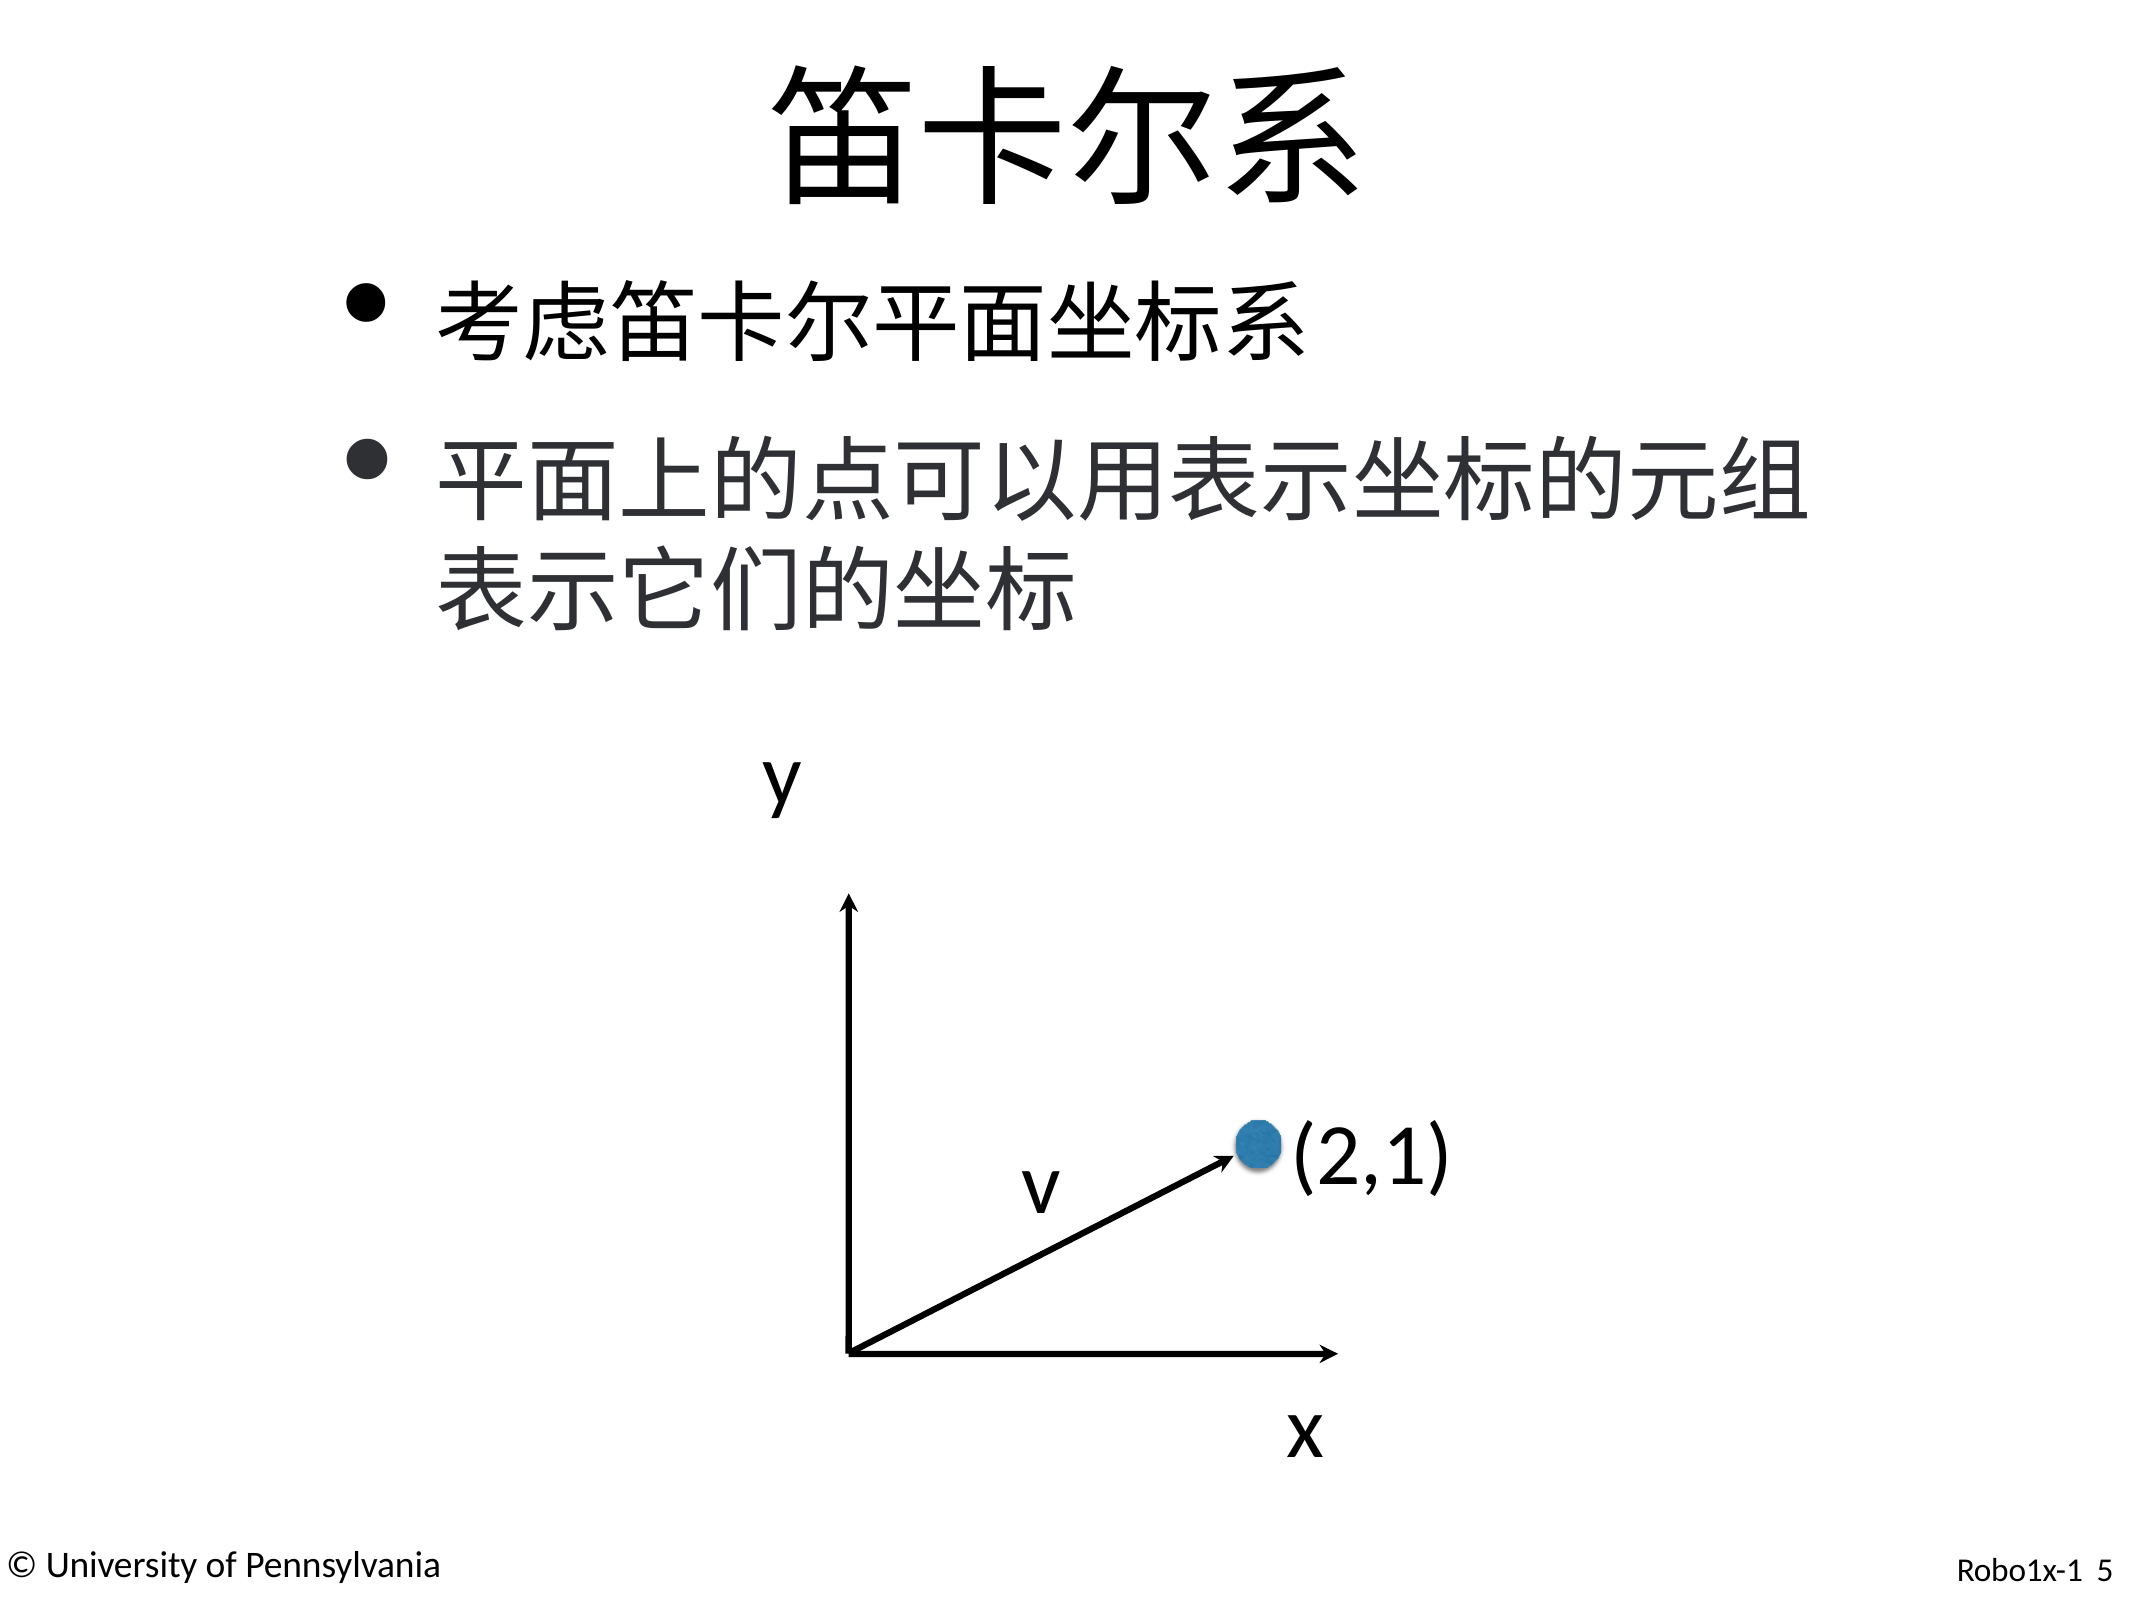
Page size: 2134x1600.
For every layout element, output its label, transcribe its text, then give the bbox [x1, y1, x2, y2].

slide_number Robo1x-1 5 [1938, 1554, 2123, 1600]
title 笛卡尔系 [293, 42, 1840, 310]
text_box [1212, 1155, 1228, 1173]
text_box (2,1) [1288, 1096, 1456, 1202]
text_box v [1019, 1125, 1063, 1231]
text_box x [1284, 1369, 1327, 1475]
text_box [1319, 1344, 1339, 1364]
text_box 考虑笛卡尔平面坐标系 平面上的点可以用表示坐标的元组表示它们的坐标 y [339, 267, 1868, 823]
text_box [1228, 1116, 1288, 1179]
text_box [1235, 1118, 1282, 1168]
footer © University of Pennsylvania [4, 1546, 450, 1600]
text_box [839, 893, 859, 913]
